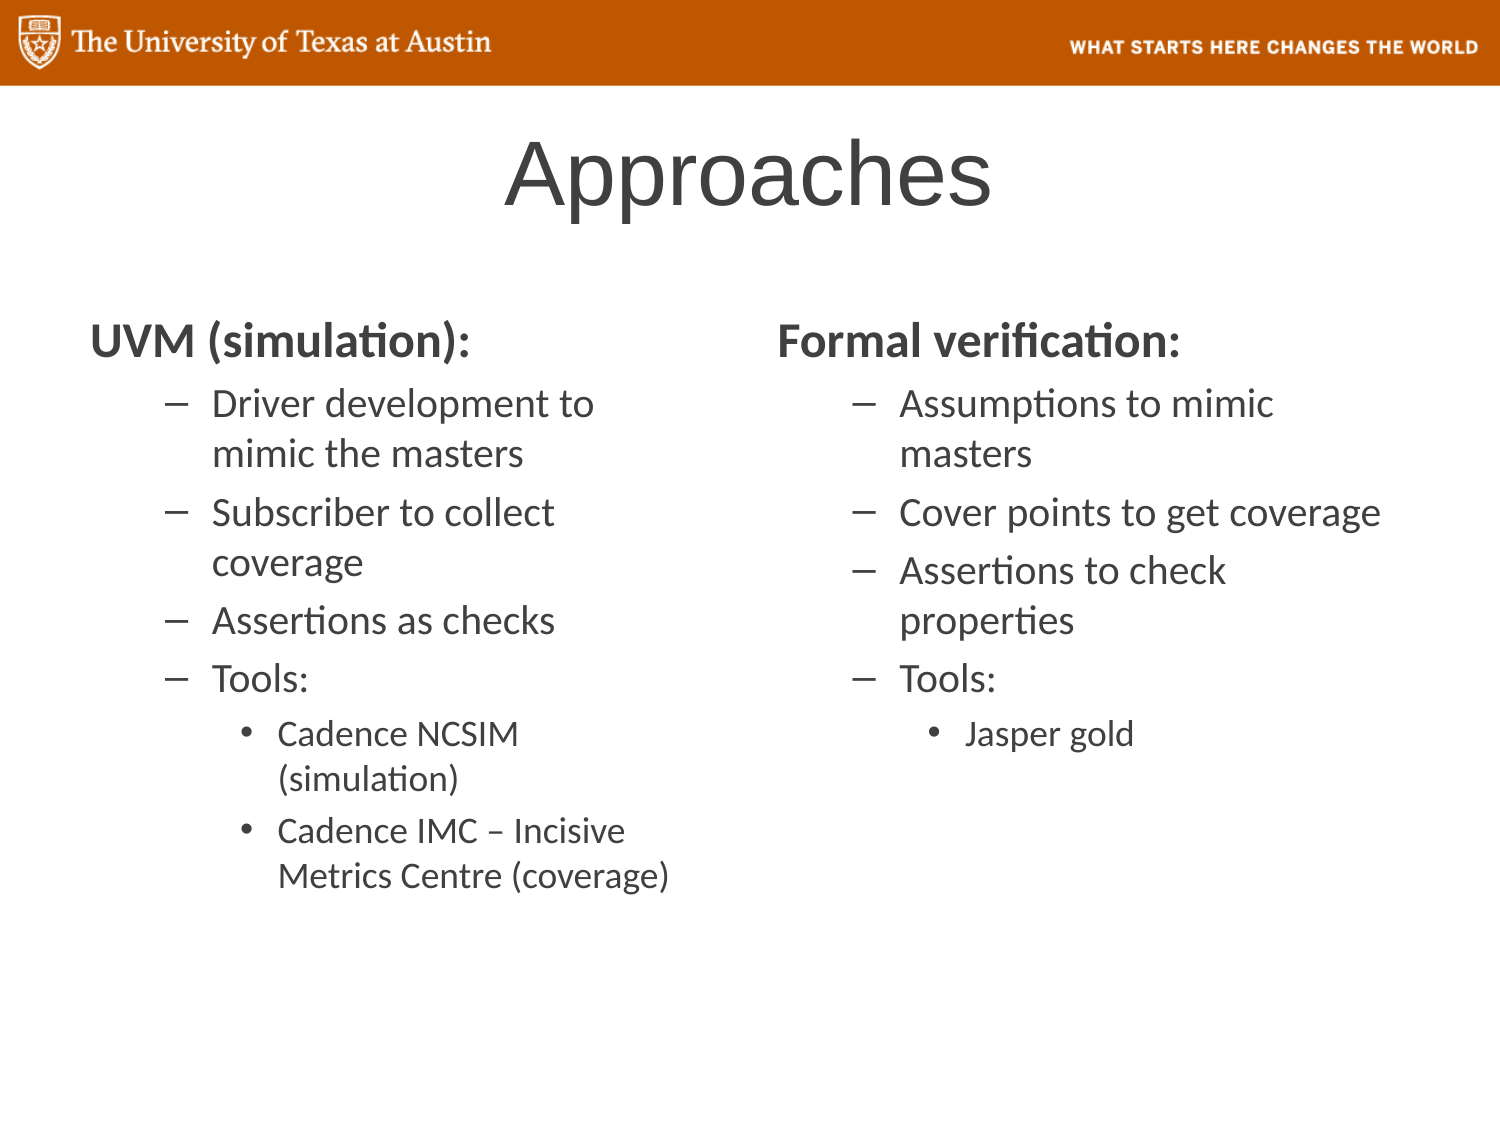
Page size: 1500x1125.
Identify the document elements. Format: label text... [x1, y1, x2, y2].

list Formal verification: Assumptions to mimic masters Cover points to get coverage Assertions to check properties Tools: Jasper gold [762, 299, 1425, 1063]
list UVM (simulation): Driver development to mimic the masters Subscriber to collect coverage Assertions as checks Tools: Cadence NCSIM (simulation) Cadence IMC – Incisive Metrics Centre (coverage) [75, 299, 688, 925]
title Approaches [74, 75, 1425, 263]
picture [0, 0, 1500, 1125]
